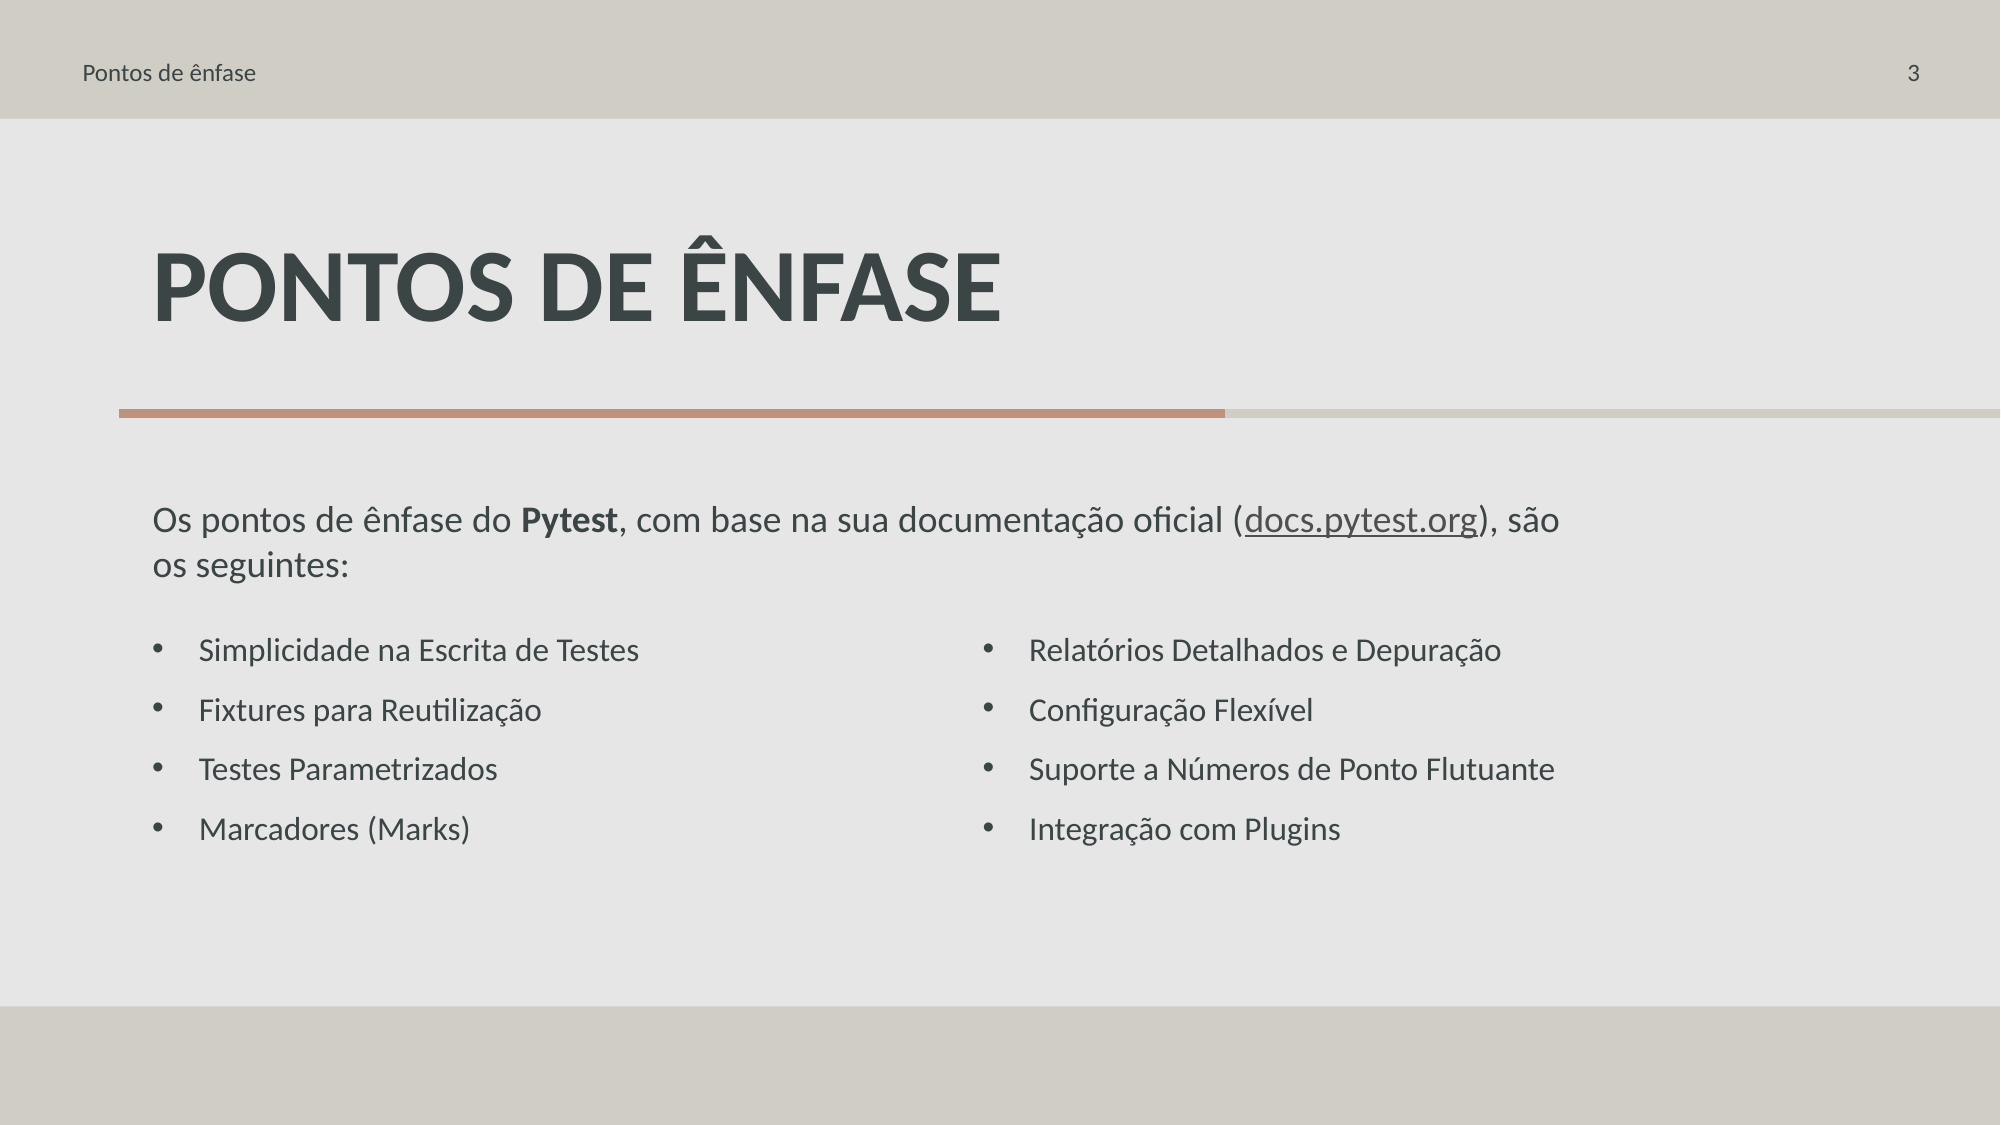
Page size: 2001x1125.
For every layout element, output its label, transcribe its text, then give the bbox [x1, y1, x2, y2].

list Simplicidade na Escrita de Testes Fixtures para Reutilização Testes Parametrizados Marcadores (Marks) [137, 600, 918, 914]
list Relatórios Detalhados e Depuração Configuração Flexível Suporte a Números de Ponto Flutuante Integração com Plugins [967, 600, 1748, 877]
title PONTOS DE ÊNFASE [137, 234, 1863, 329]
list Os pontos de ênfase do Pytest, com base na sua documentação oficial (docs.pytest.org), são os seguintes: [137, 487, 1575, 600]
slide_number 3 [1660, 49, 1935, 95]
footer Pontos de ênfase [67, 49, 368, 95]
